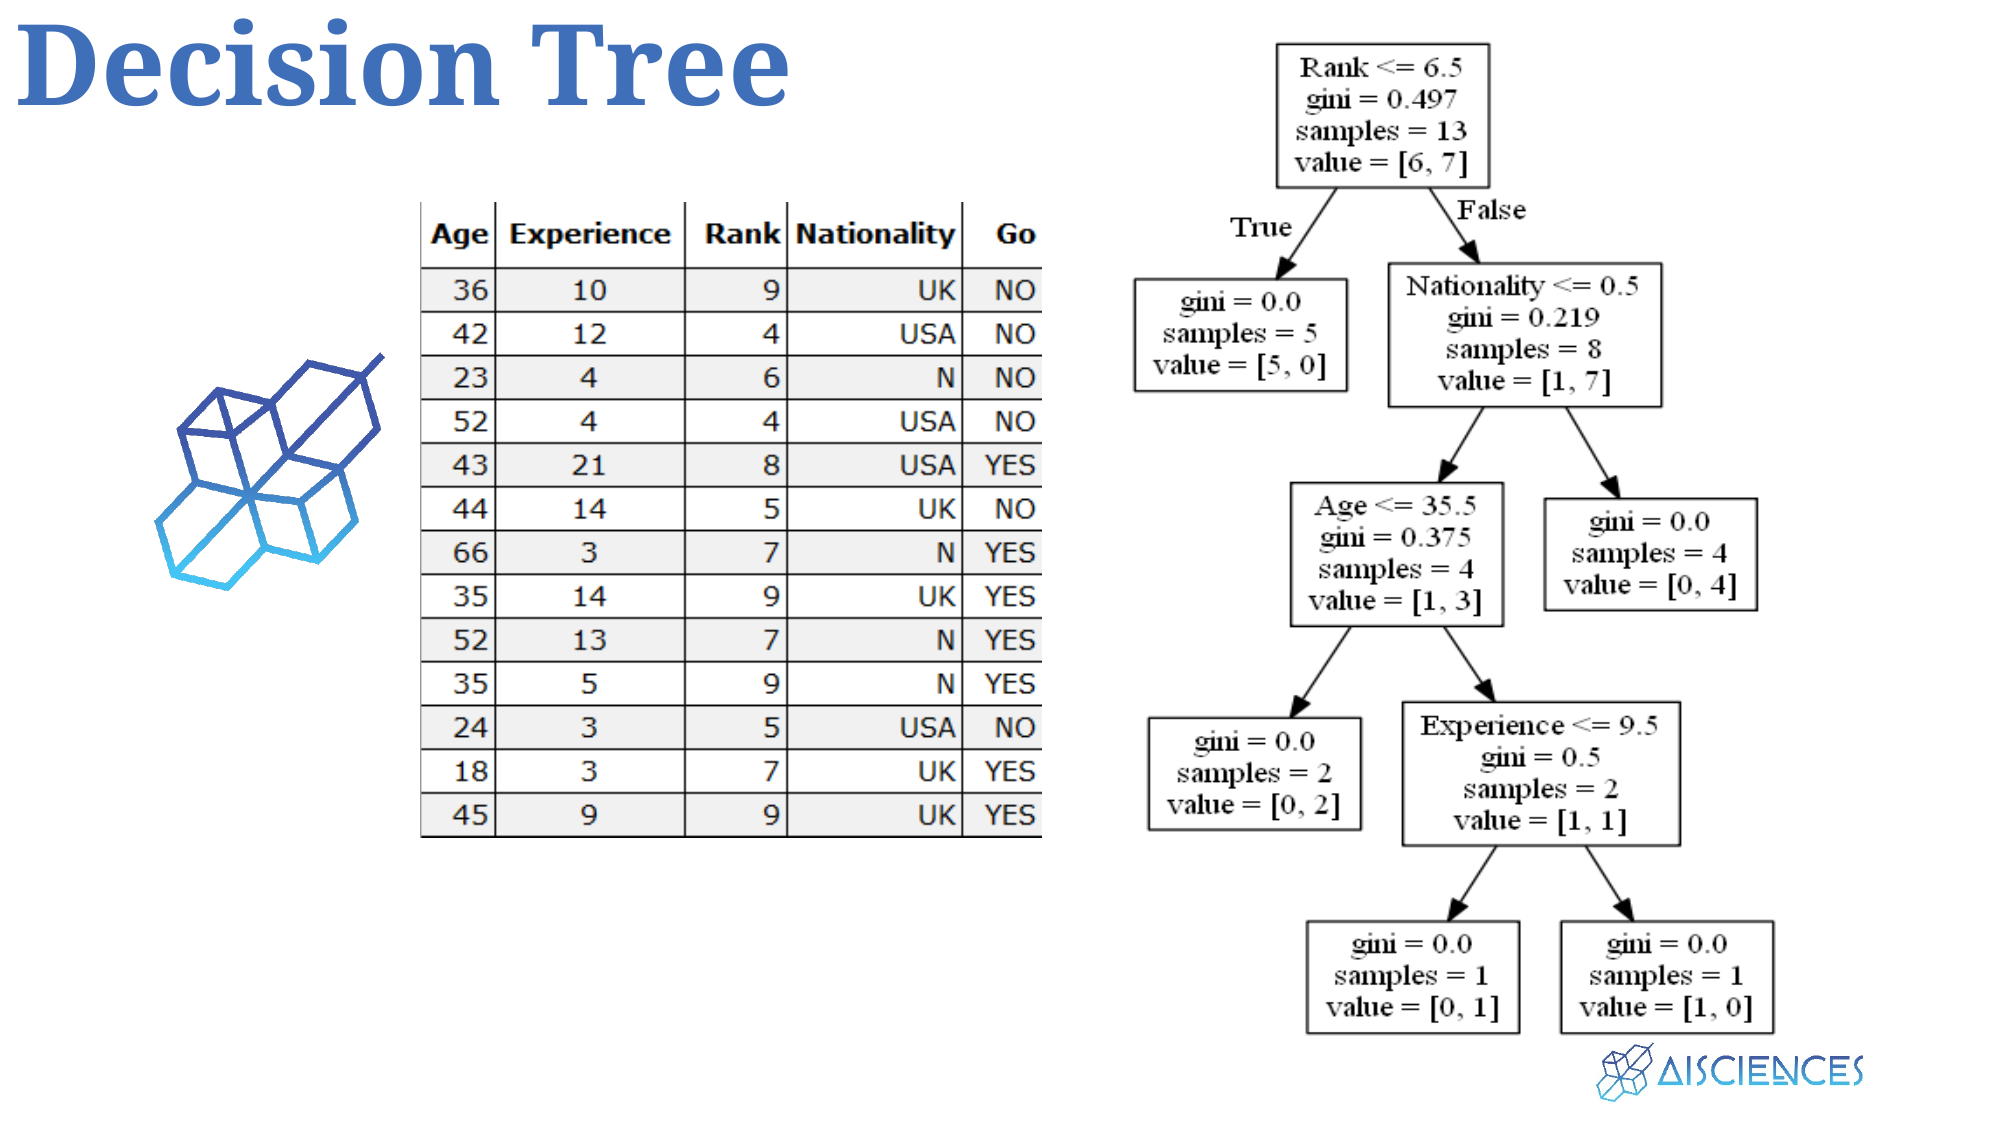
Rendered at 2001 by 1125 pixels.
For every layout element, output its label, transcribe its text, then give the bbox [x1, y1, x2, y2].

picture [420, 202, 1042, 838]
picture [154, 352, 385, 591]
title Decision Tree [0, 0, 1185, 137]
picture [1126, 36, 1863, 1102]
